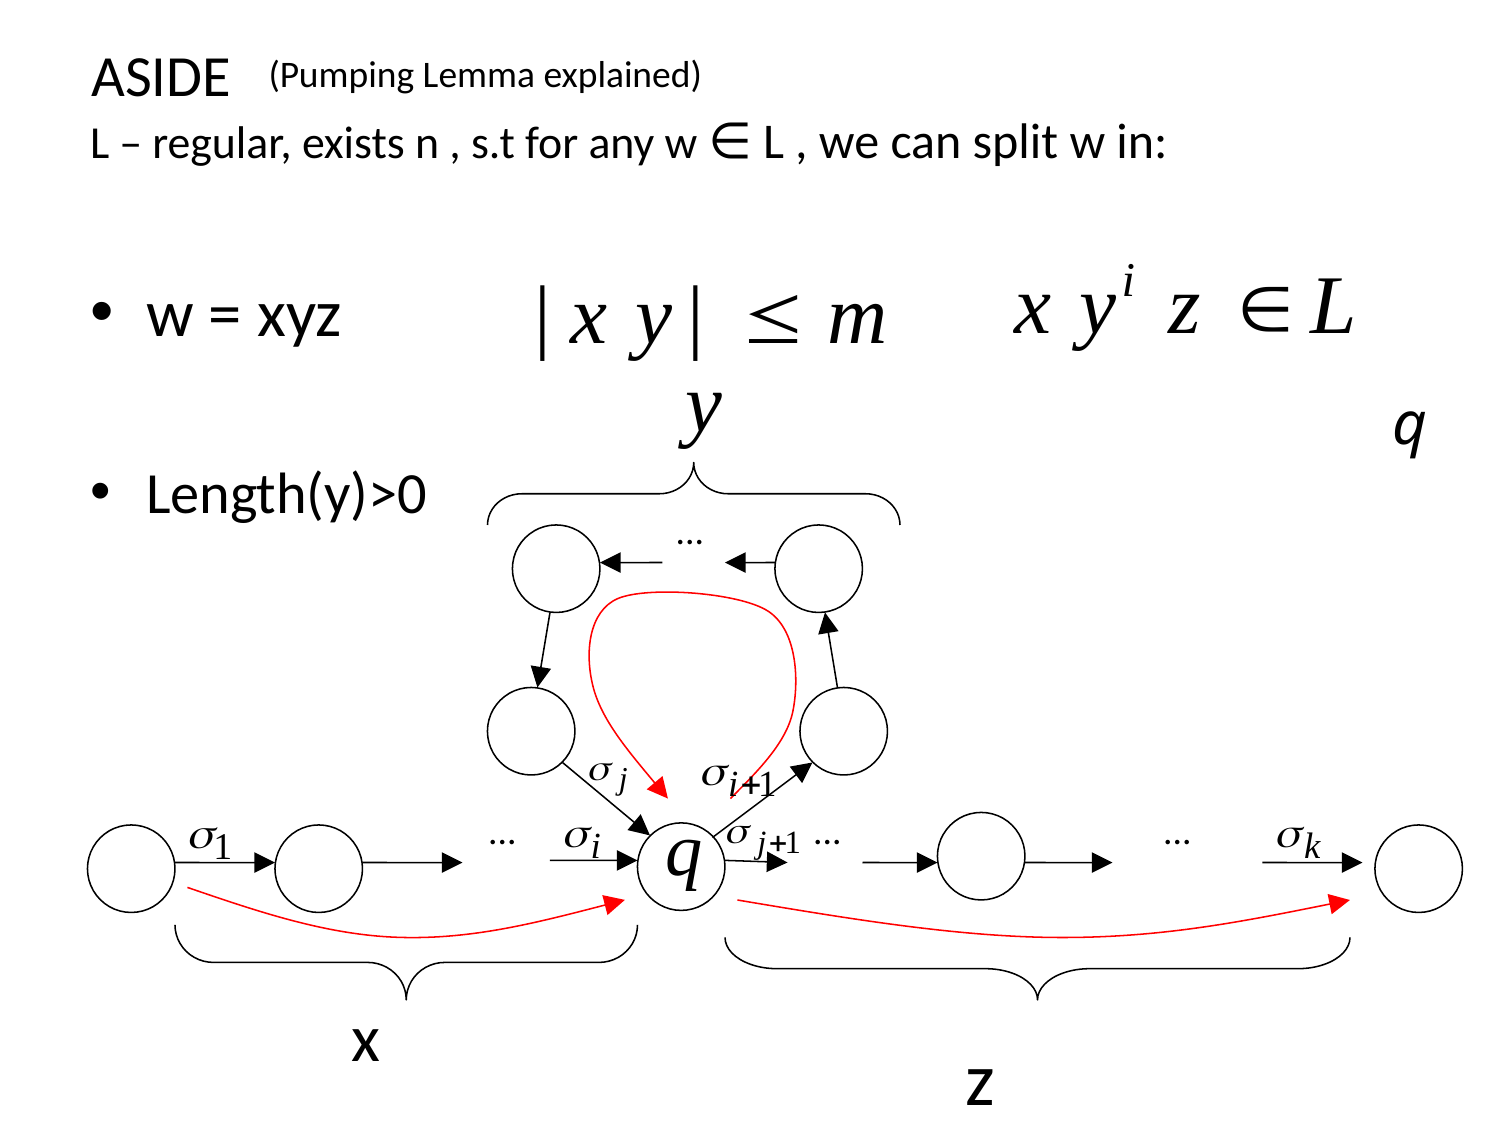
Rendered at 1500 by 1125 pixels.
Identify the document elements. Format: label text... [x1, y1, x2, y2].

text_box [187, 887, 625, 938]
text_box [587, 749, 631, 801]
text_box z [950, 1023, 1105, 1125]
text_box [562, 812, 604, 863]
text_box ... [473, 799, 532, 860]
text_box [862, 852, 938, 873]
text_box [818, 612, 839, 688]
text_box [589, 591, 796, 799]
text_box [937, 812, 1025, 900]
text_box [530, 612, 552, 688]
text_box ... [798, 799, 857, 860]
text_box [724, 812, 801, 865]
text_box [174, 924, 638, 987]
text_box [774, 524, 863, 613]
text_box [799, 687, 888, 775]
text_box (Pumping Lemma explained) [253, 42, 1093, 103]
text_box [724, 552, 775, 573]
text_box [779, 762, 813, 788]
text_box [619, 810, 650, 836]
text_box ... [660, 499, 720, 560]
text_box [637, 822, 725, 911]
text_box [600, 552, 663, 573]
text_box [1274, 812, 1325, 863]
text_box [1387, 399, 1443, 476]
text_box [1329, 852, 1363, 873]
text_box [274, 824, 363, 892]
text_box x [336, 987, 467, 1083]
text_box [699, 749, 776, 801]
text_box ... [1148, 799, 1207, 860]
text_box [662, 835, 707, 897]
text_box [512, 524, 600, 613]
text_box [235, 852, 275, 873]
text_box [1024, 852, 1113, 873]
text_box [725, 937, 1351, 1000]
text_box [487, 463, 901, 526]
text_box [487, 687, 575, 775]
text_box [1374, 824, 1463, 913]
list w = xyz Length(y)>0 [75, 262, 1425, 1005]
text_box [87, 824, 175, 913]
text_box ASIDE [76, 30, 798, 116]
text_box [607, 850, 638, 871]
text_box [737, 893, 1350, 938]
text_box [537, 278, 890, 369]
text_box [187, 812, 231, 863]
title L – regular, exists n , s.t for any w ∈ L , we can split w in: [75, 45, 1425, 233]
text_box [674, 387, 727, 455]
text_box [997, 243, 1374, 369]
text_box [362, 852, 463, 873]
